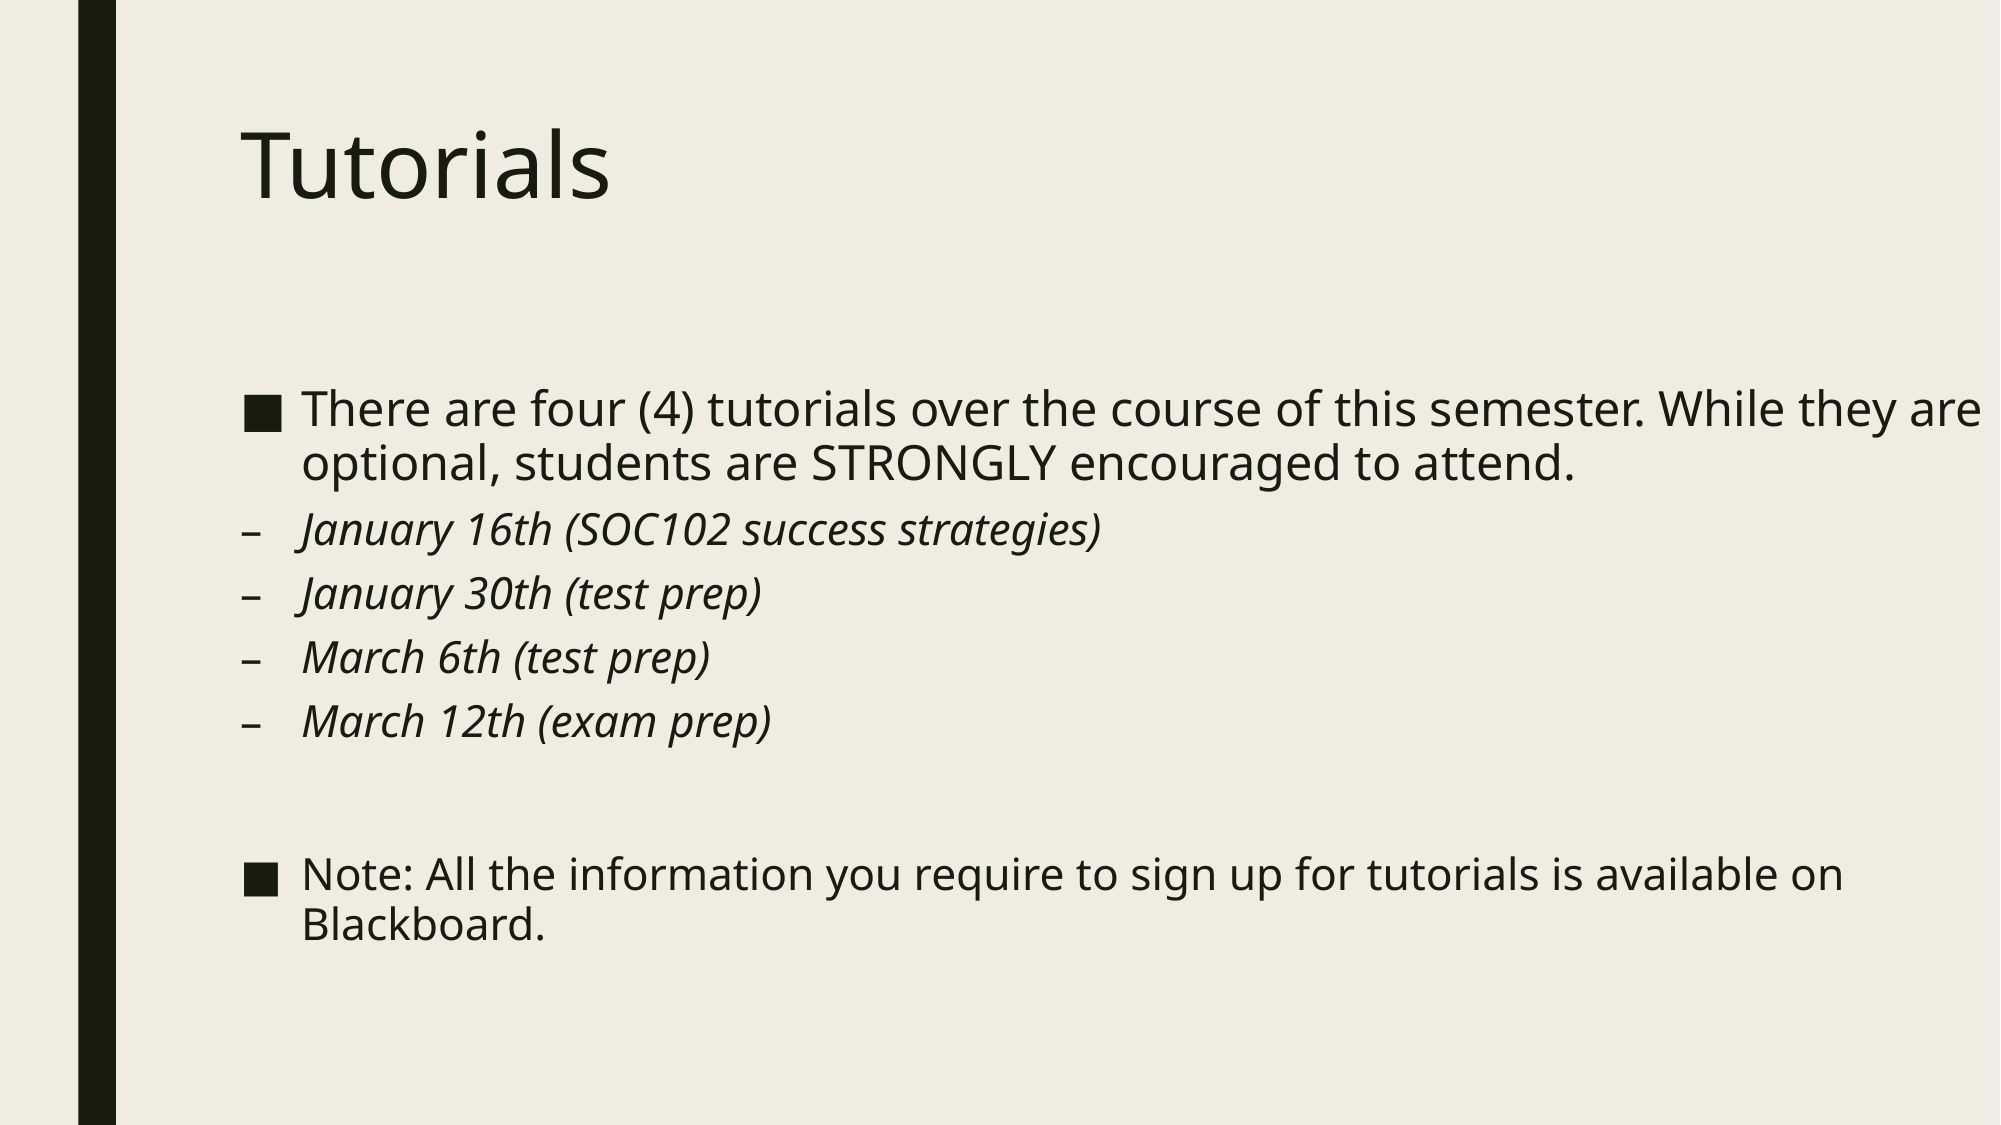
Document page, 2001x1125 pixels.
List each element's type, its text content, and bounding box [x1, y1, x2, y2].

list There are four (4) tutorials over the course of this semester. While they are optional, students are STRONGLY encouraged to attend. January 16th (SOC102 success strategies) January 30th (test prep) March 6th (test prep) March 12th (exam prep) Note: All the information you require to sign up for tutorials is available on Blackboard. [225, 375, 2000, 963]
title Tutorials [225, 112, 1800, 357]
